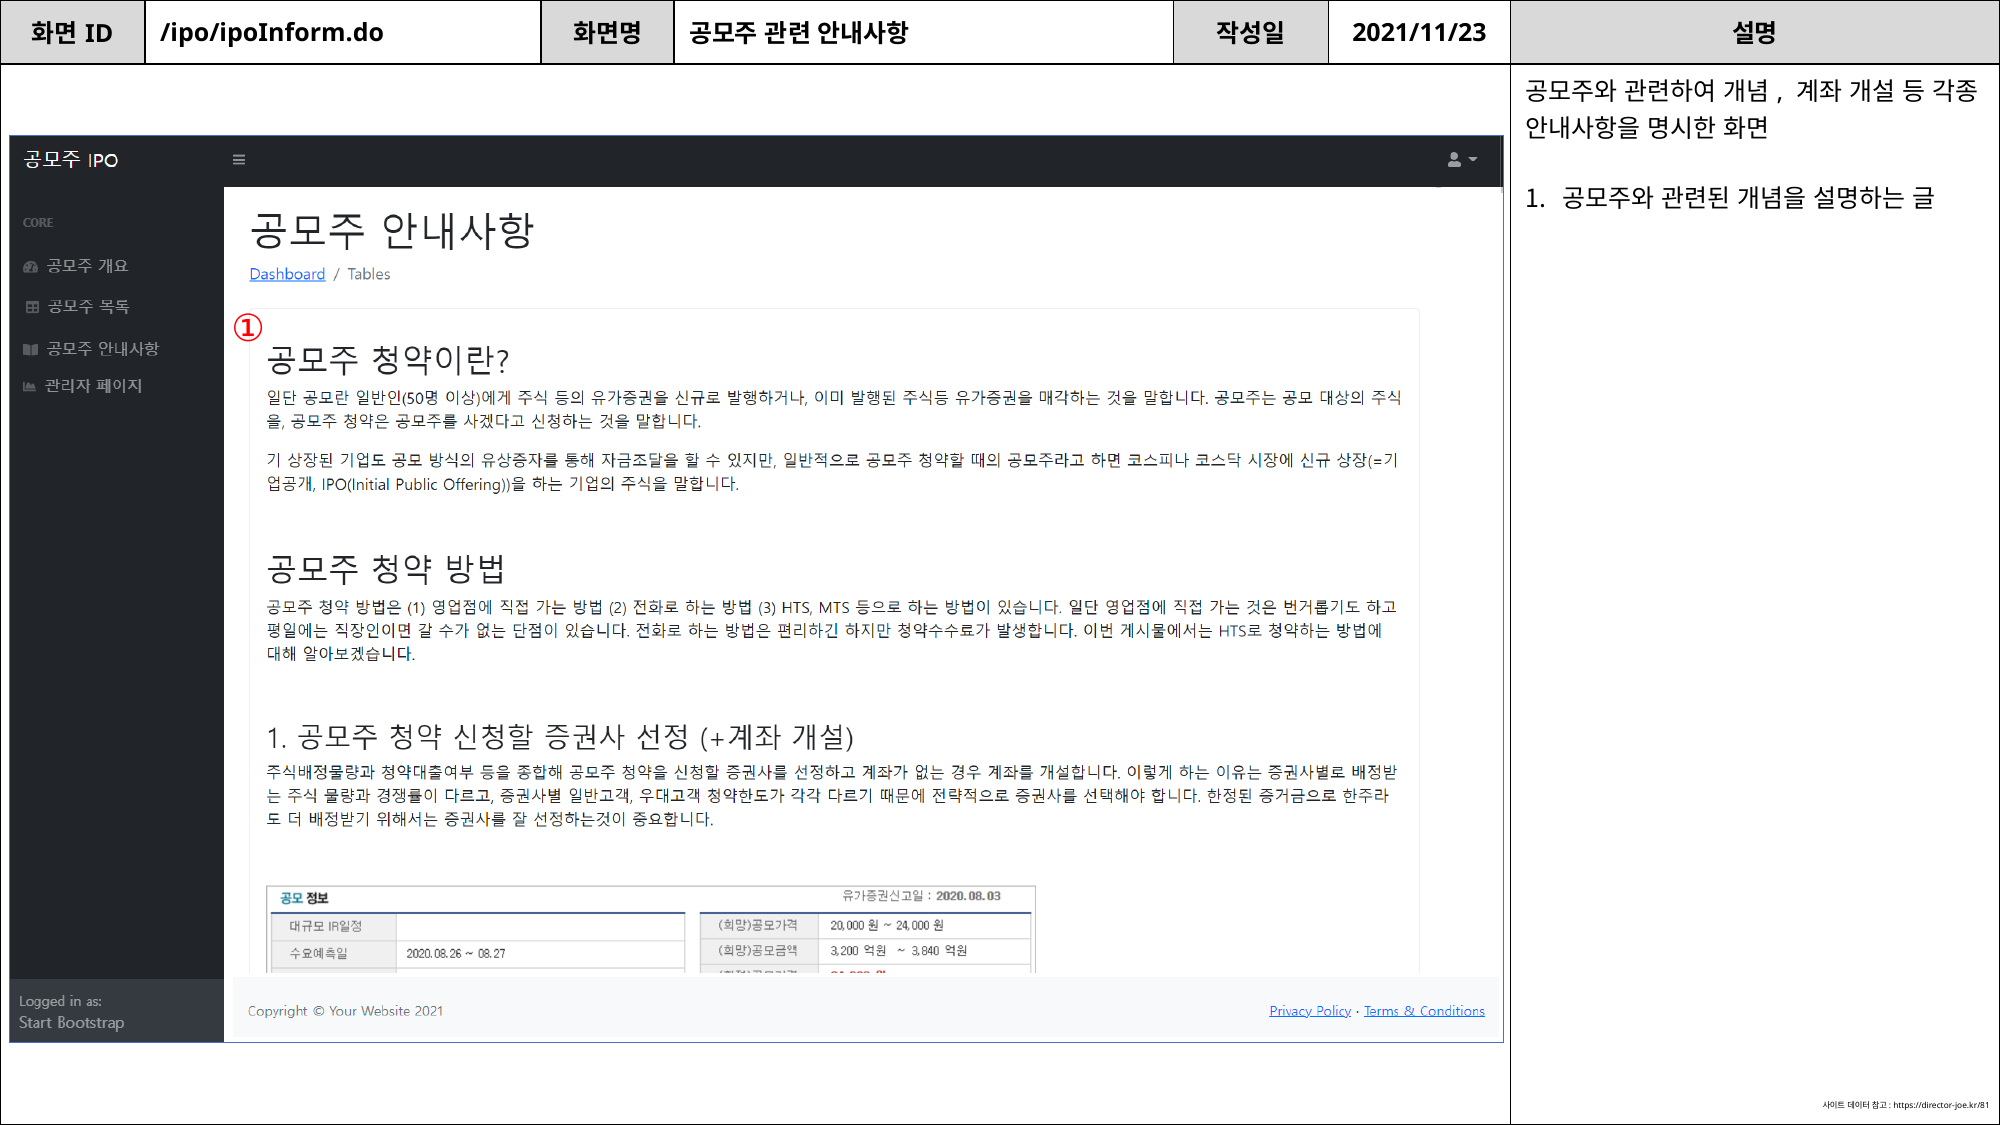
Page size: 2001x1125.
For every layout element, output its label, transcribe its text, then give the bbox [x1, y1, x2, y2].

table_header 2021/11/23 [1329, 1, 1510, 63]
table_header /ipo/ipoInform.do [146, 1, 540, 63]
table_cell [1, 65, 1510, 1124]
table_cell 공모주와 관련하여 개념, 계좌 개설 등 각종 안내사항을 명시한 화면 공모주와 관련된 개념을 설명하는 글 [1511, 65, 1999, 1124]
text_box 사이트 데이터 참고: https://director-joe.kr/81 [1807, 1092, 2000, 1118]
table_header 작성일 [1174, 1, 1328, 63]
picture [9, 135, 1504, 1043]
table_header 화면ID [1, 1, 144, 63]
table_header 공모주 관련 안내사항 [675, 1, 1173, 63]
table_header 설명 [1511, 1, 1999, 63]
table_header 화면명 [542, 1, 673, 63]
